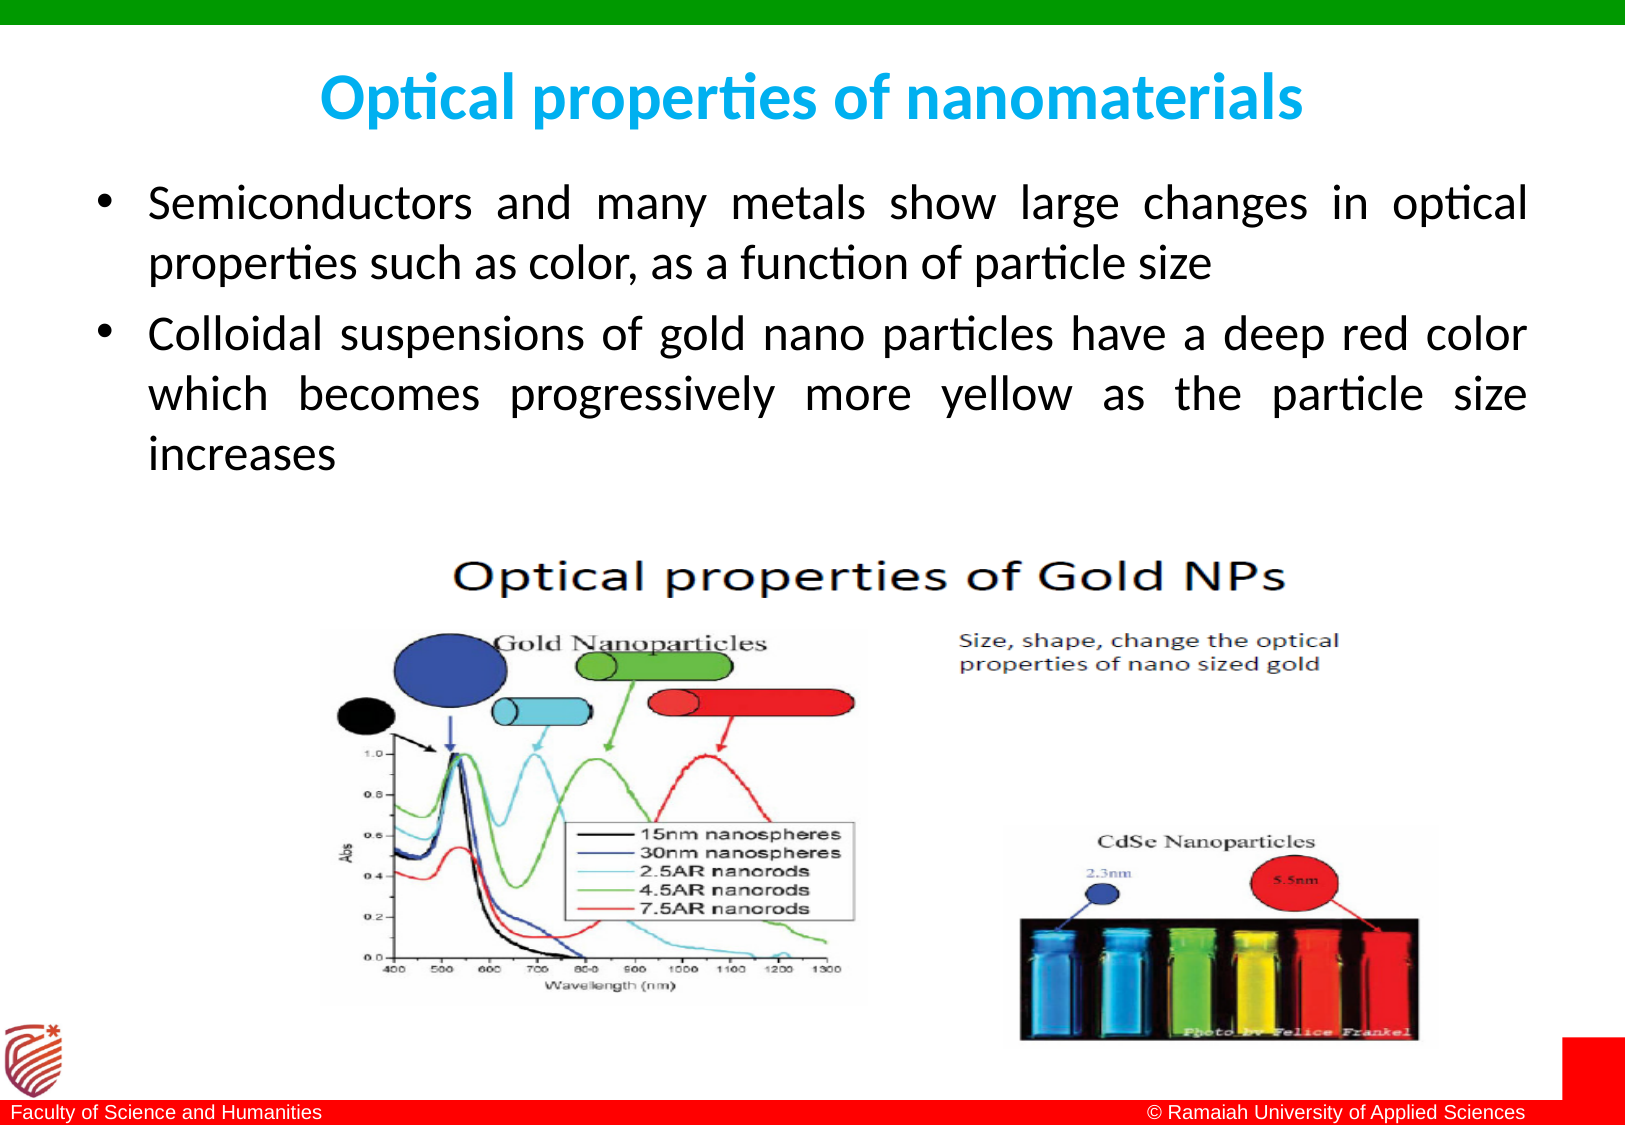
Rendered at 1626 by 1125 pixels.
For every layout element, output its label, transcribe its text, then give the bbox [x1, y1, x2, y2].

picture [0, 1013, 69, 1100]
picture [287, 487, 1469, 1075]
list Semiconductors and many metals show large changes in optical properties such as color, as a function of particle size Colloidal suspensions of gold nano particles have a deep red color which becomes progressively more yellow as the particle size increases [81, 162, 1544, 905]
title Optical properties of nanomaterials [81, 45, 1544, 113]
